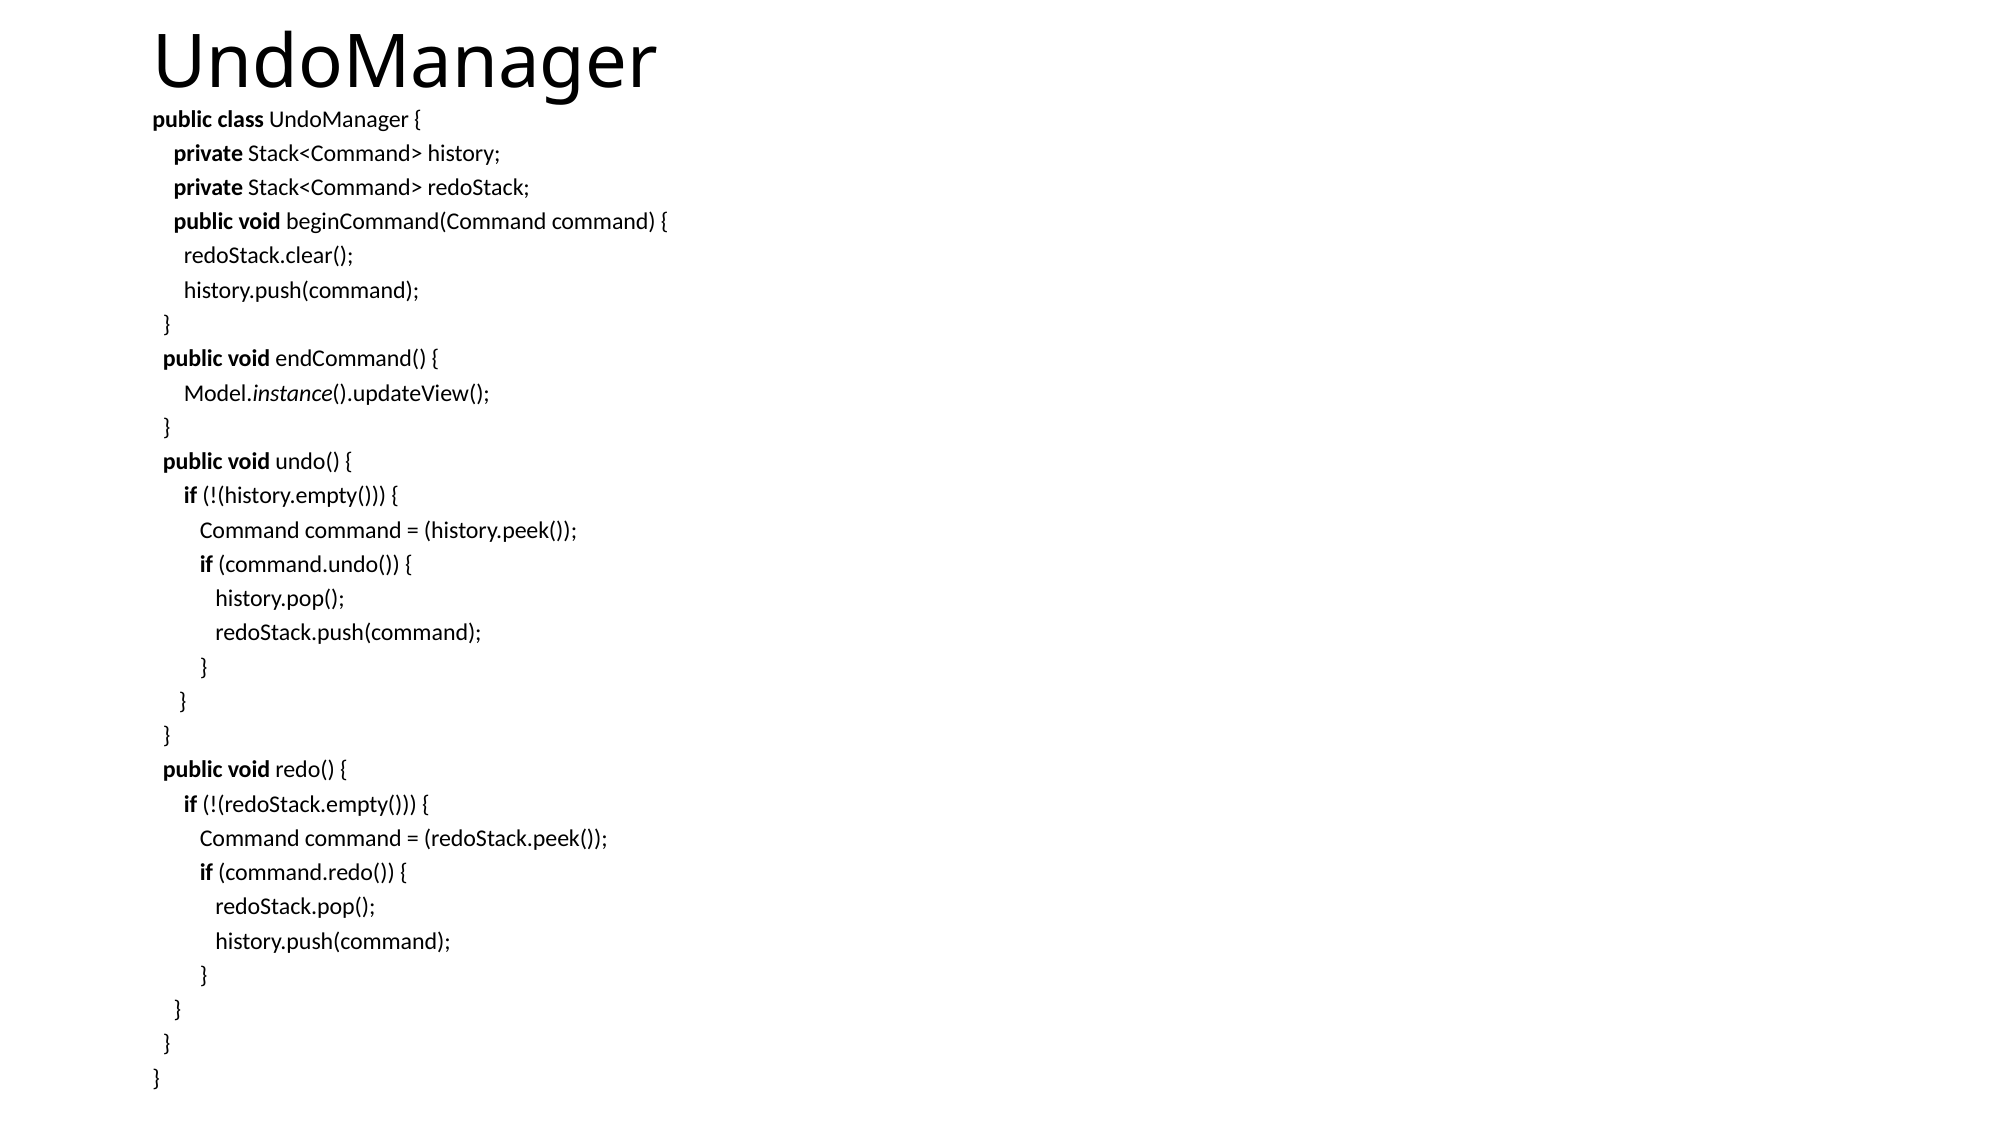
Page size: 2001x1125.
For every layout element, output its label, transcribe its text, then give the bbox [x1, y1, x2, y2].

title UndoManager [137, 16, 1863, 90]
list public class UndoManager { private Stack<Command> history; private Stack<Command> redoStack; public void beginCommand(Command command) { redoStack.clear(); history.push(command); } public void endCommand() { Model.instance().updateView(); } public void undo() { if (!(history.empty())) { Command command = (history.peek()); if (command.undo()) { history.pop(); redoStack.push(command); } } } public void redo() { if (!(redoStack.empty())) { Command command = (redoStack.peek()); if (command.redo()) { redoStack.pop(); history.push(command); } } } } [137, 90, 1863, 1109]
